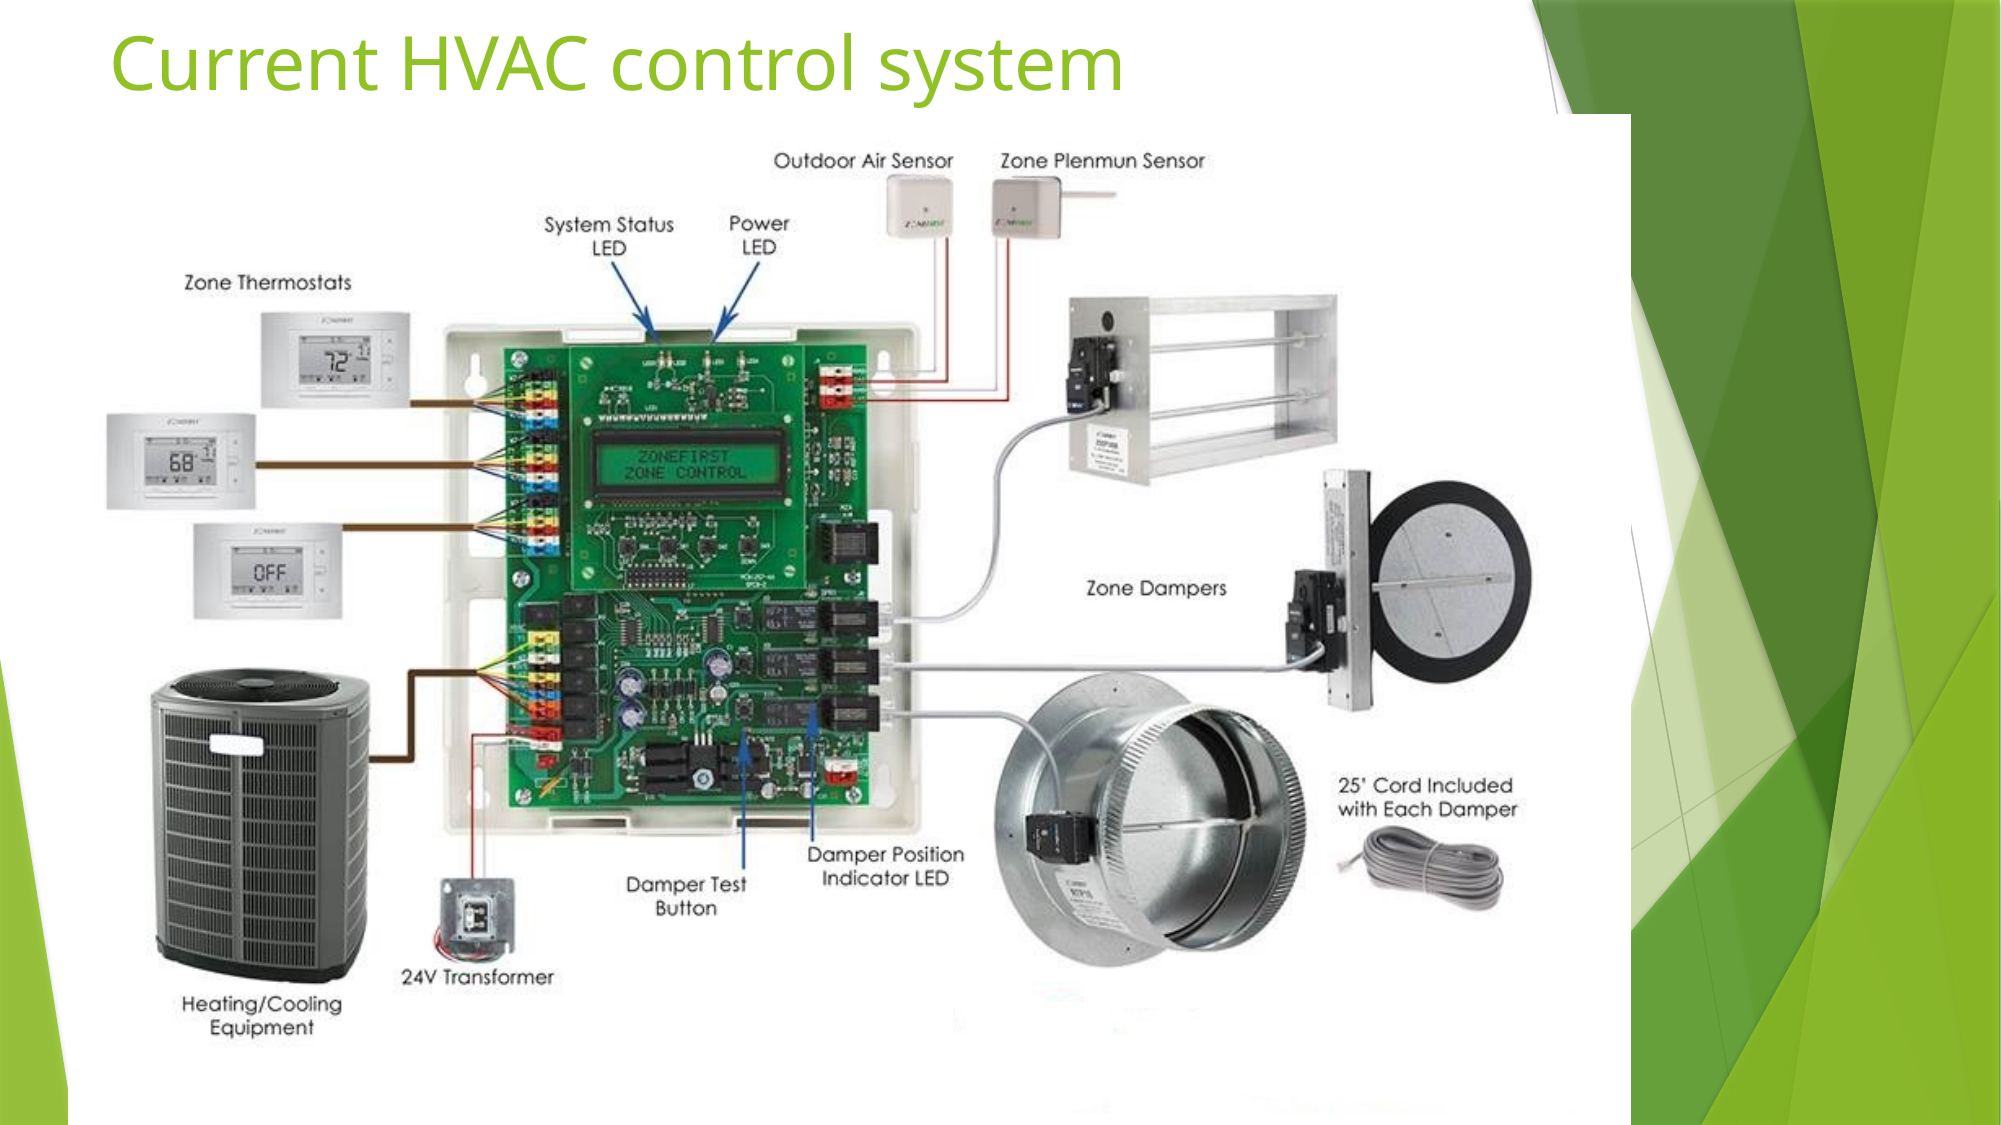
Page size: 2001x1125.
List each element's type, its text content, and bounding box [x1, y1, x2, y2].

picture [67, 113, 1631, 1125]
title Current HVAC control system [94, 7, 1820, 150]
